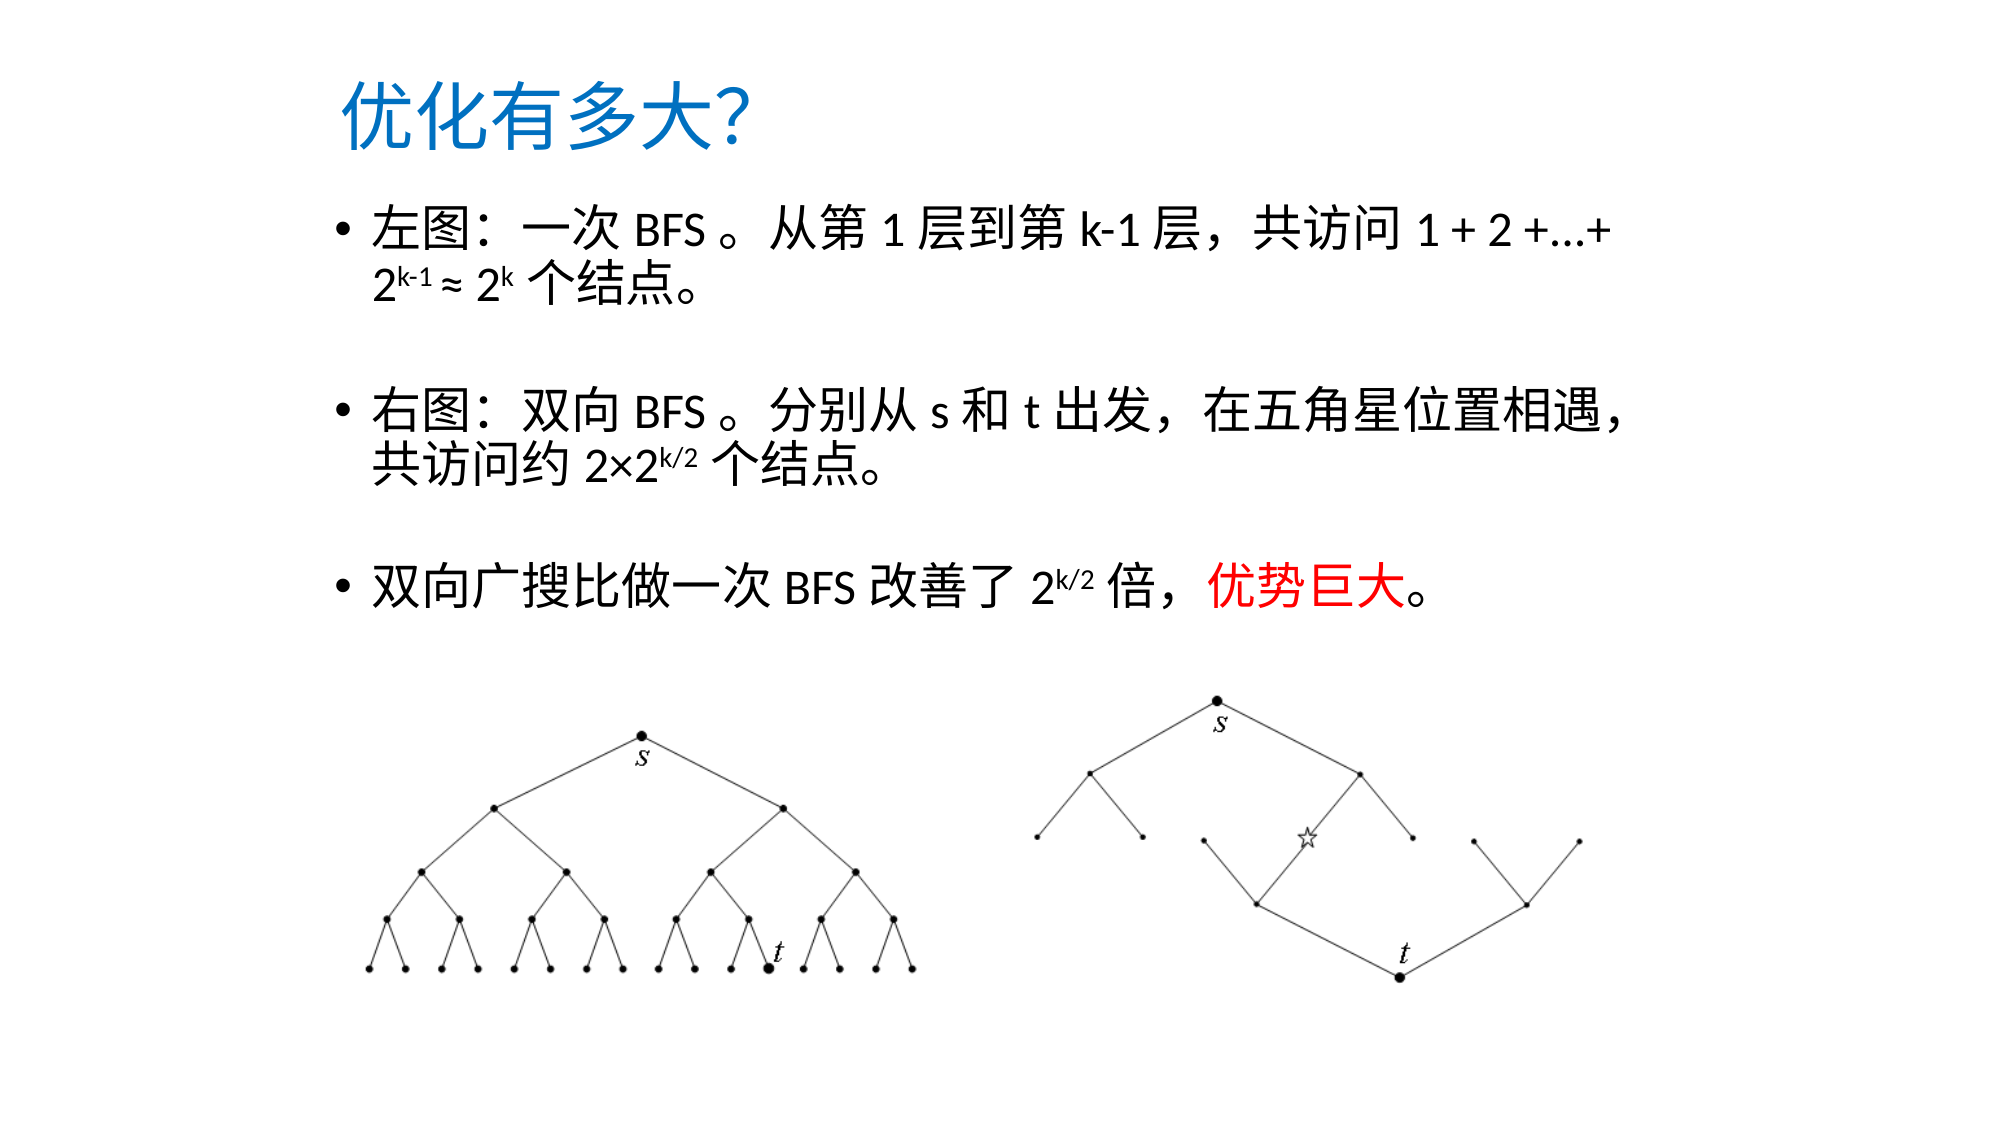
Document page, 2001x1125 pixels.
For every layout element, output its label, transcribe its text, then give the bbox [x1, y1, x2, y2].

title 优化有多大？ [324, 45, 1675, 197]
picture [362, 692, 1588, 988]
list 左图：一次BFS。从第1层到第k-1层，共访问1 + 2 +...+ 2k-1 ≈ 2k个结点。 右图：双向BFS。分别从s和t出发，在五角星位置相遇，共访问约2×2k/2个结点。 双向广搜比做一次BFS改善了2k/2倍，优势巨大。 [319, 196, 1670, 939]
